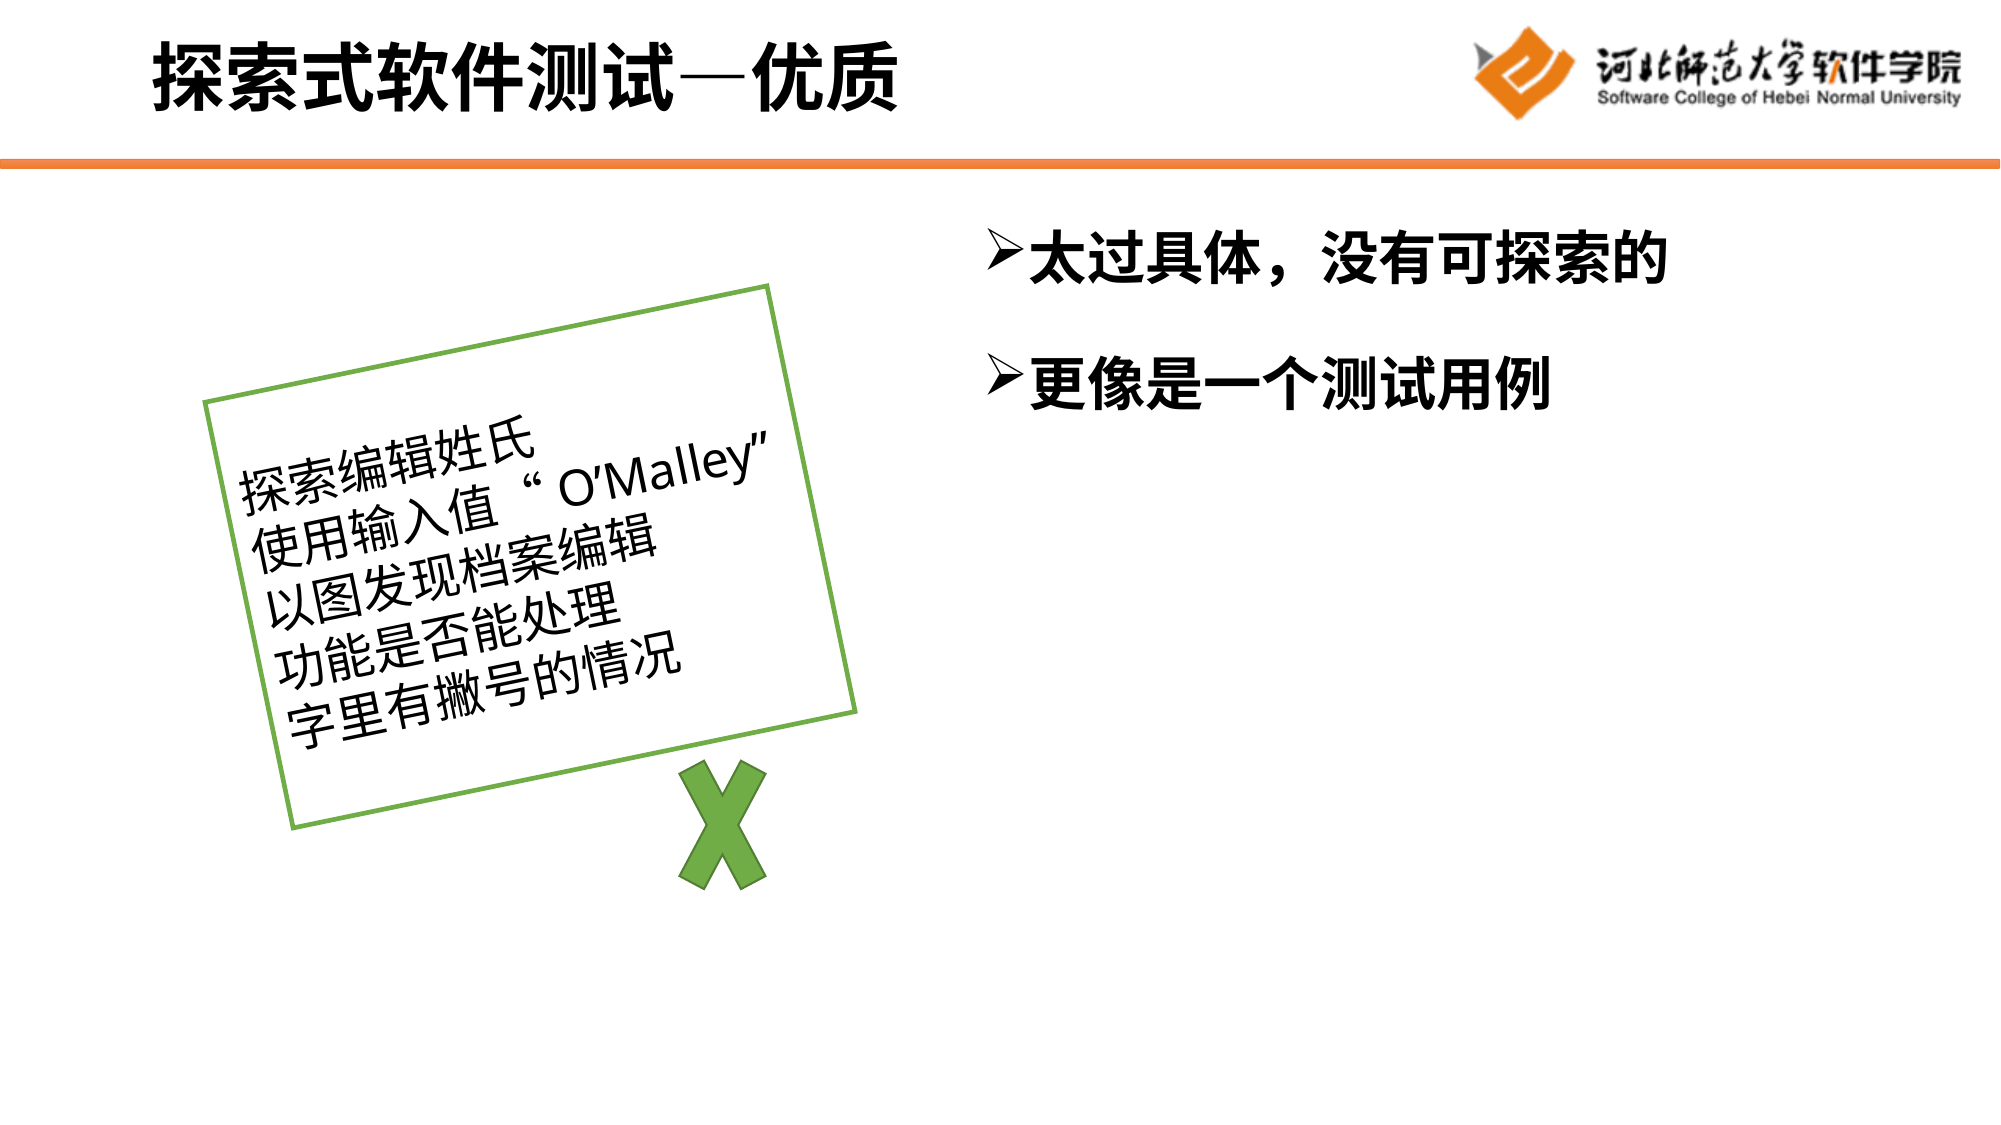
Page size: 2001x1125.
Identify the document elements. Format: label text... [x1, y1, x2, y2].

text_box [678, 759, 767, 891]
picture [1861, 18, 1988, 126]
text_box 探索编辑姓氏 使用输入值“O’Malley” 以图发现档案编辑 功能是否能处理 字里有撇号的情况 [203, 284, 857, 830]
title 探索式软件测试—优质 [135, 8, 1861, 155]
list 太过具体，没有可探索的 更像是一个测试用例 [967, 178, 1865, 988]
